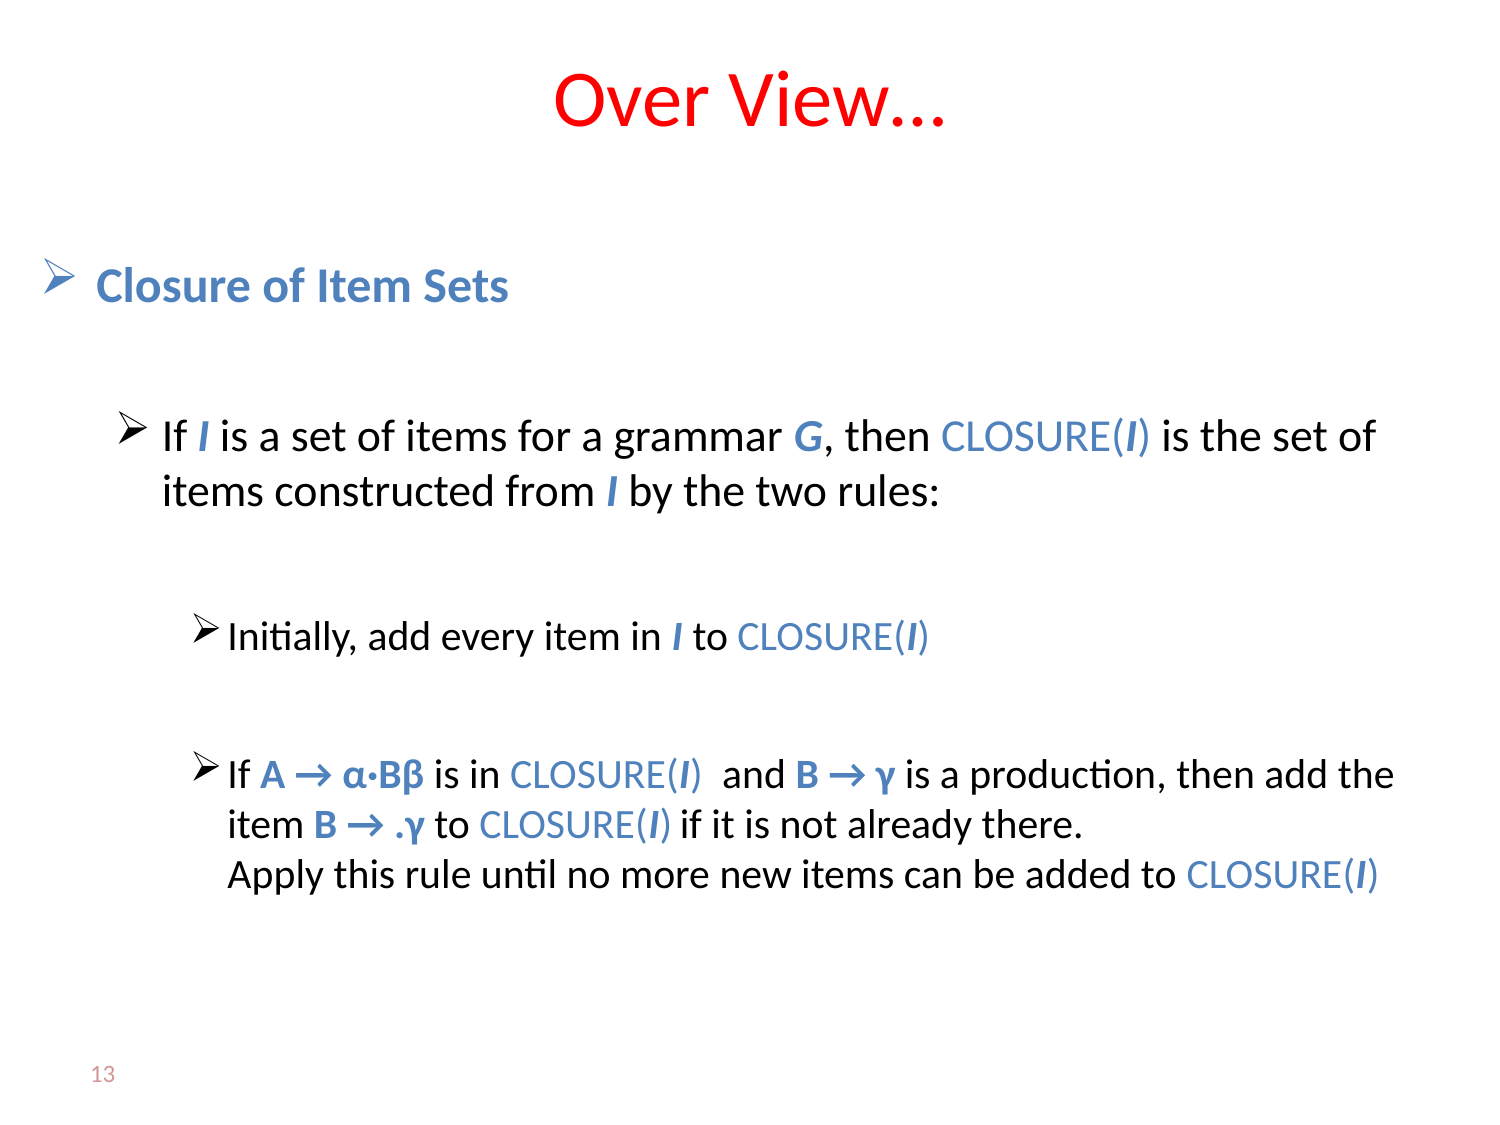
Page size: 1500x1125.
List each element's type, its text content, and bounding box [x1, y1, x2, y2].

title Over View… [75, 37, 1425, 150]
slide_number 13 [75, 1042, 425, 1103]
list Closure of Item Sets If I is a set of items for a grammar G, then CLOSURE(I) is the set of items constructed from I by the two rules: Initially, add every item in I to CLOSURE(I) If A → α·Bβ is in CLOSURE(I) and B → γ is a production, then add the item B → .γ to CLOSURE(I) if it is not already there. Apply this rule until no more new items can be added to CLOSURE(I) [24, 174, 1475, 1038]
